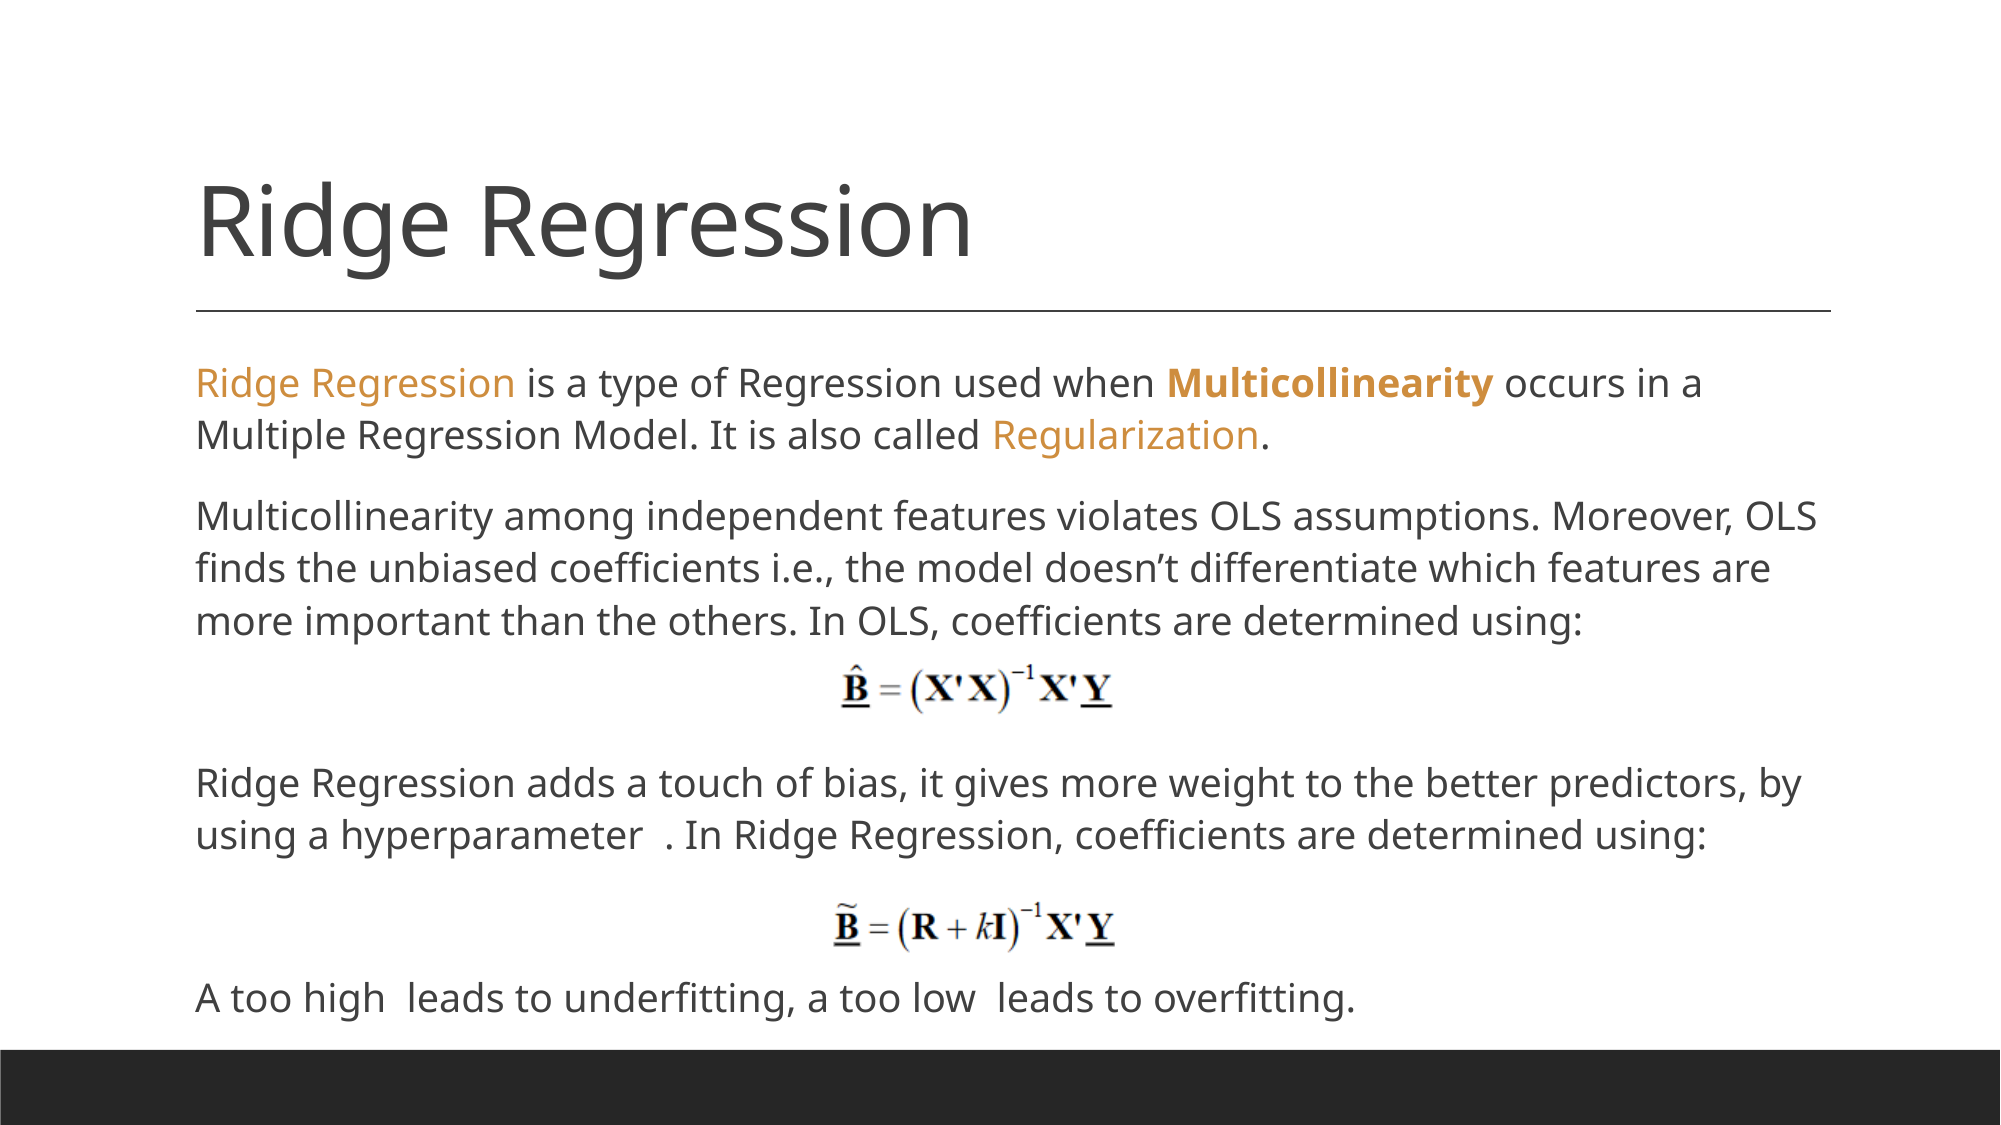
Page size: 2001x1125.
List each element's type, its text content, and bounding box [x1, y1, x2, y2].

picture [781, 653, 1174, 730]
picture [781, 880, 1157, 969]
title Ridge Regression [180, 47, 1830, 285]
